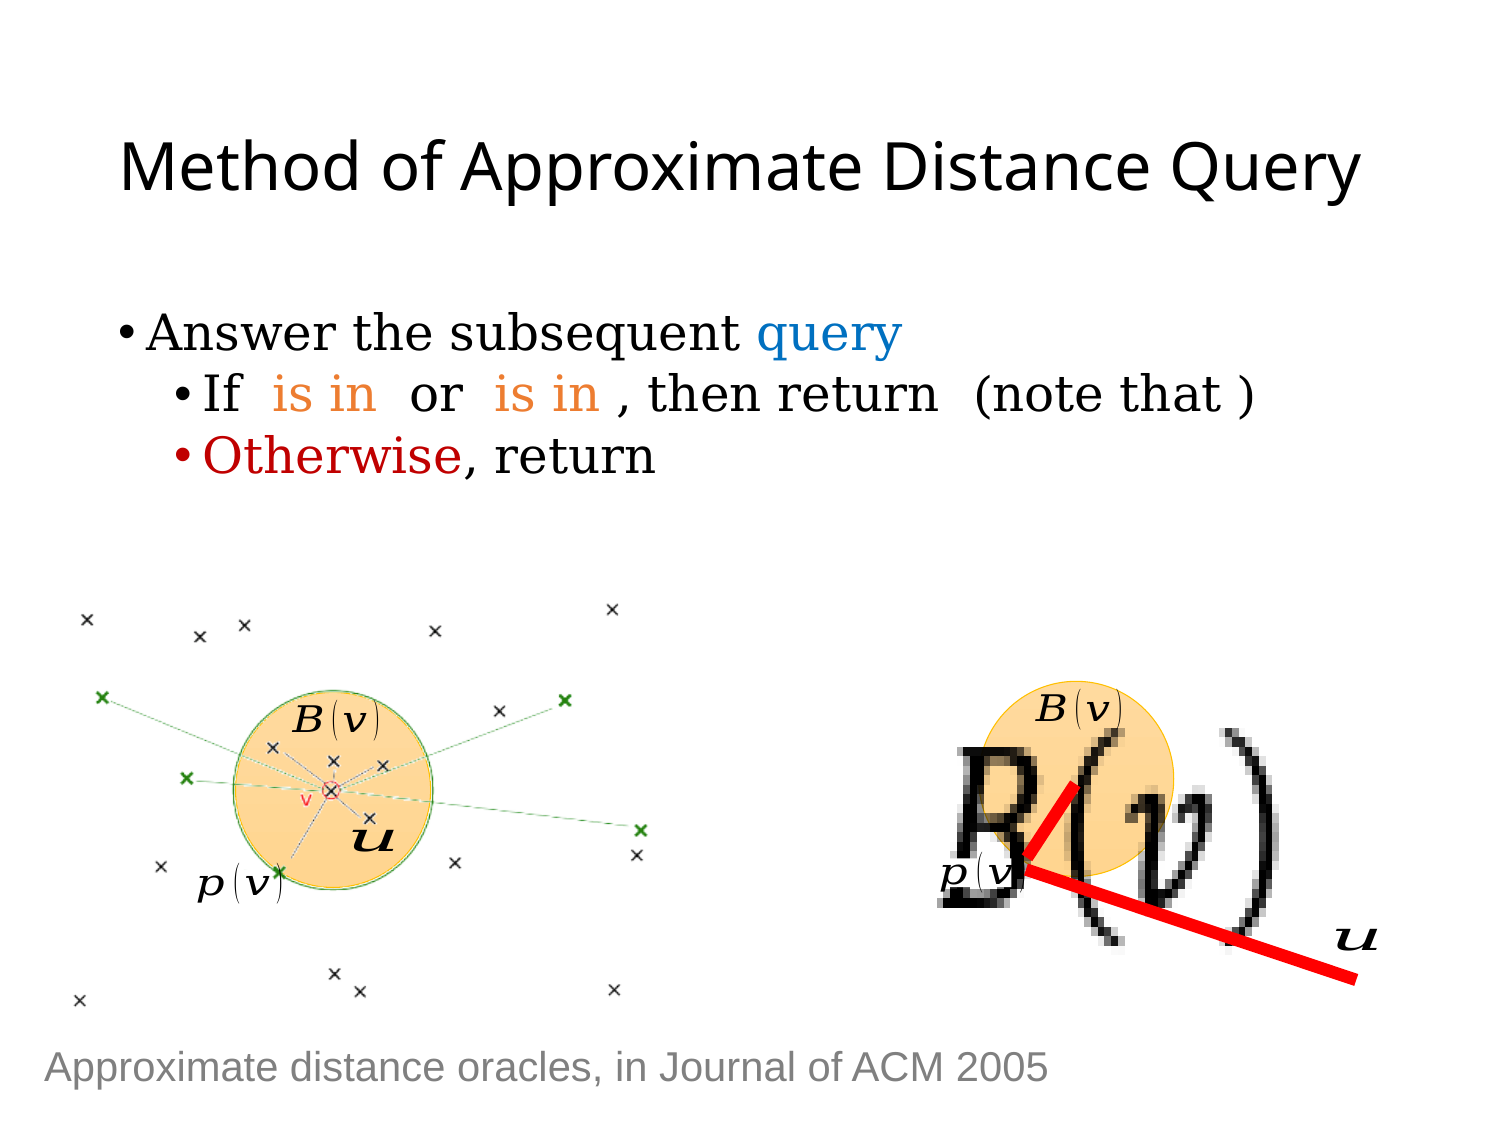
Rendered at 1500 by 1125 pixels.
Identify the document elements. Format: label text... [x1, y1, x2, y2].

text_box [53, 588, 664, 1033]
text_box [1025, 869, 1357, 980]
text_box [1026, 783, 1076, 858]
text_box Approximate distance oracles, in Journal of ACM 2005 [29, 1032, 1483, 1098]
title Method of Approximate Distance Query [103, 59, 1397, 278]
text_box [796, 577, 1407, 1022]
